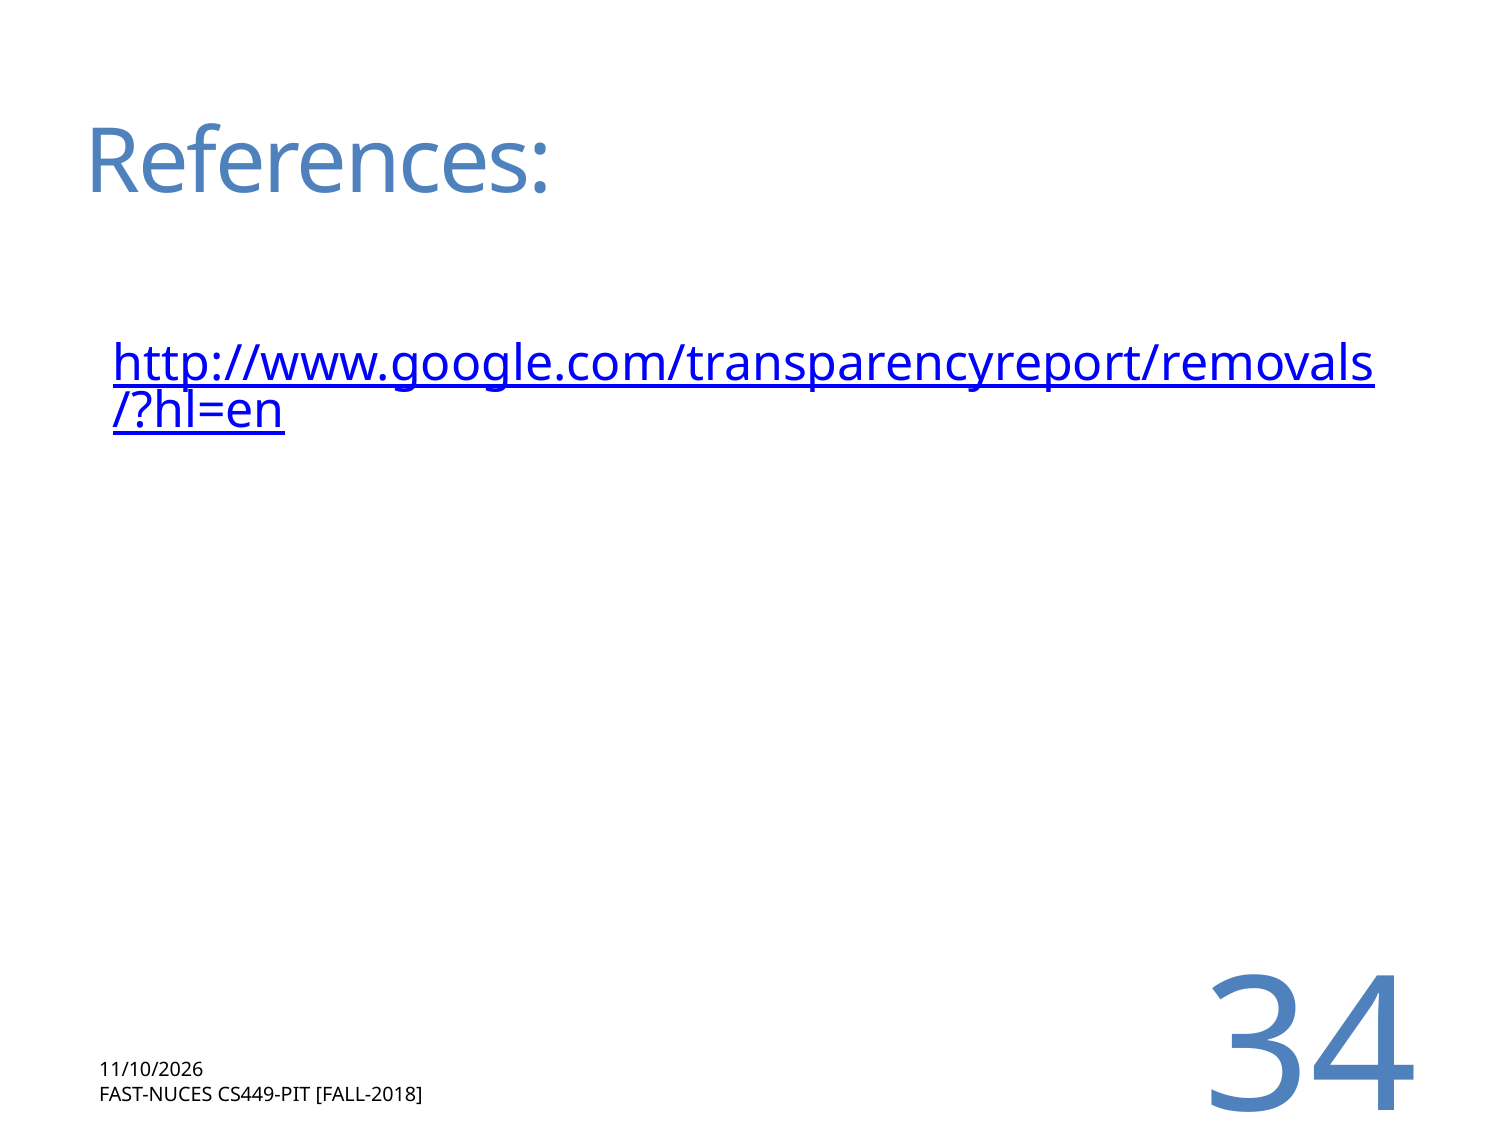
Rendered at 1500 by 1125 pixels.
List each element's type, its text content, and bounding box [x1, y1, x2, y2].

text_box 12/18/2018 [84, 1051, 591, 1075]
text_box References: [69, 107, 1420, 220]
text_box FAST-NUCES CS449-PIT [Fall-2018] [84, 1075, 703, 1113]
text_box http://www.google.com/transparencyreport/removals/?hl=en [83, 326, 1406, 945]
text_box <number> [1072, 956, 1433, 1125]
